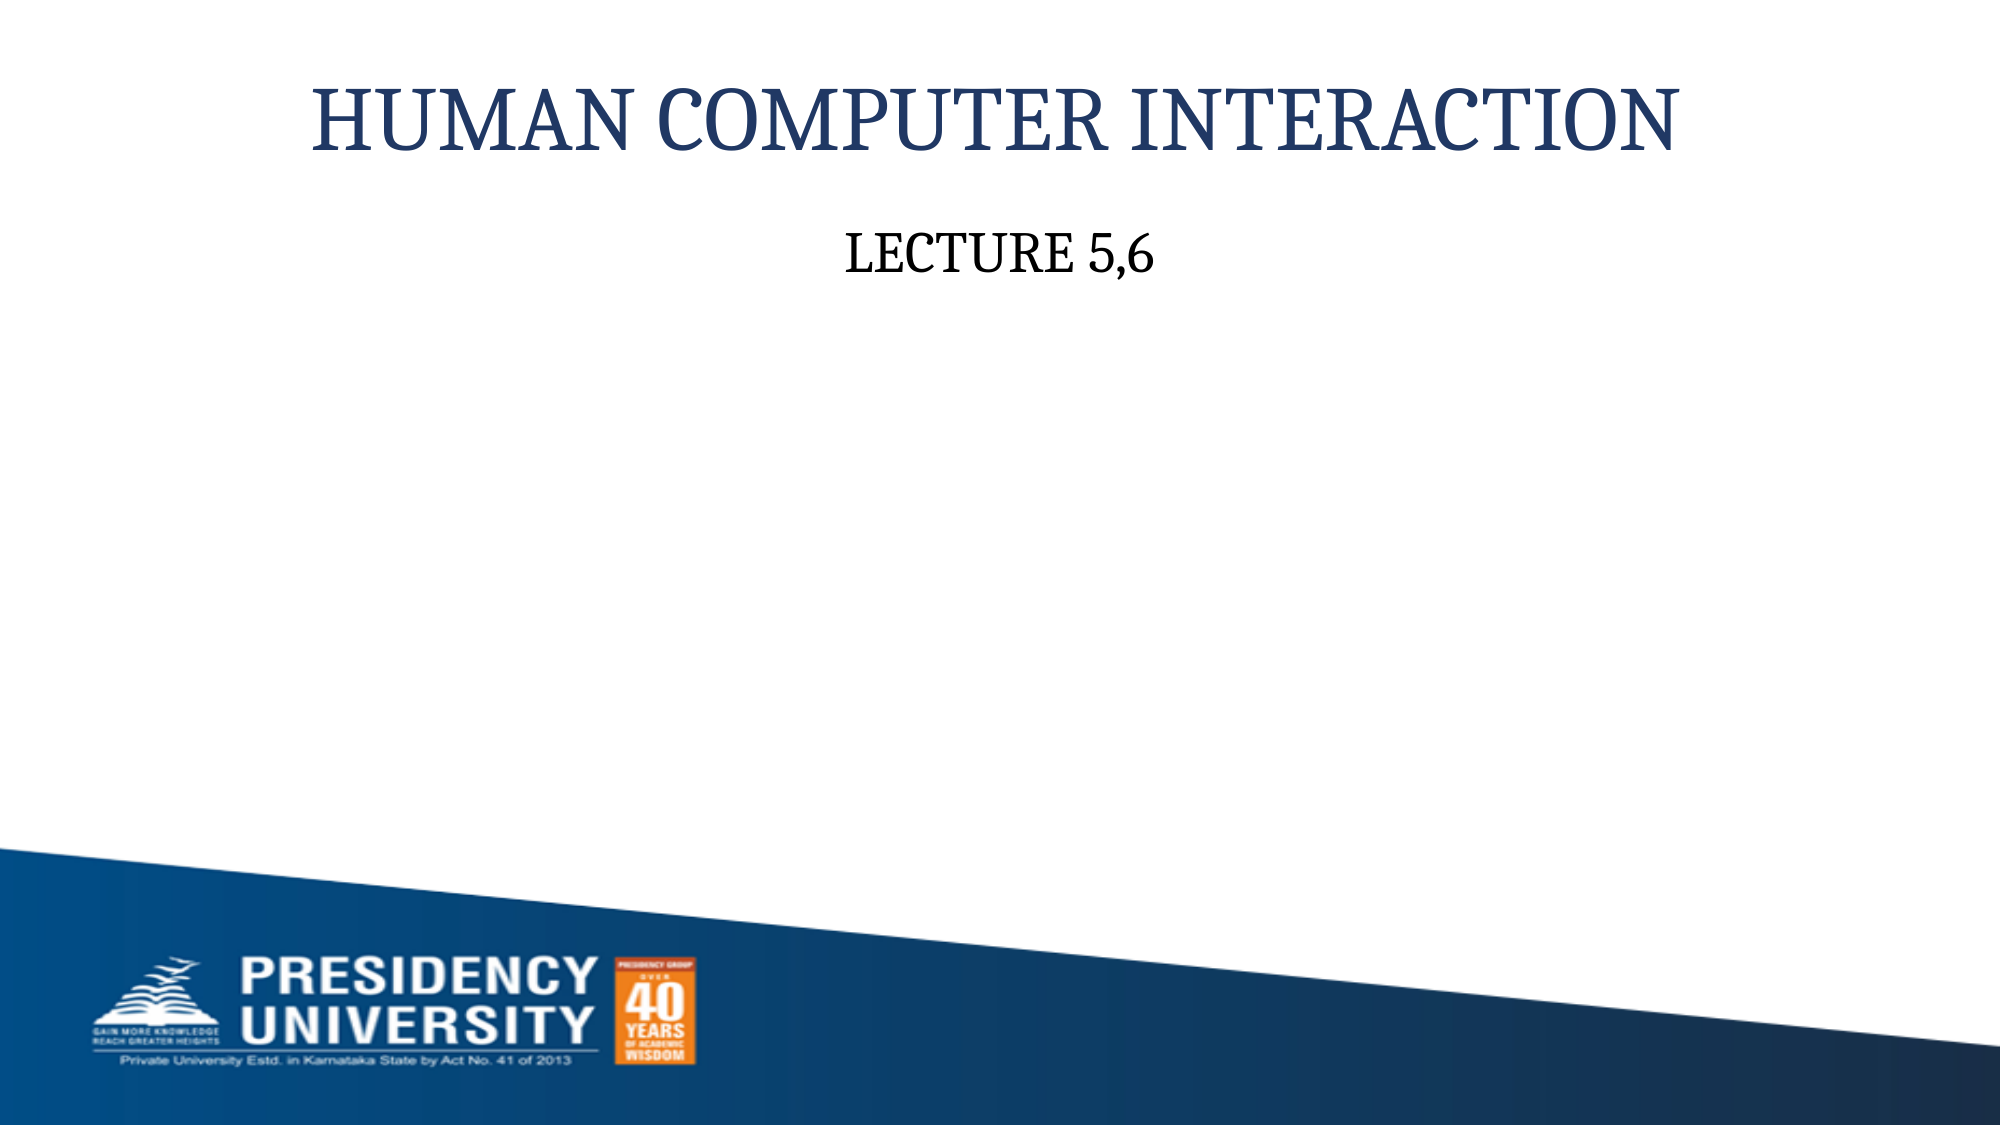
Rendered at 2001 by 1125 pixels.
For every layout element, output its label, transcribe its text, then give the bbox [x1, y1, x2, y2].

list LECTURE 5,6 [137, 214, 1863, 851]
picture [0, 845, 2000, 1125]
title HUMAN COMPUTER INTERACTION [132, 53, 1863, 188]
